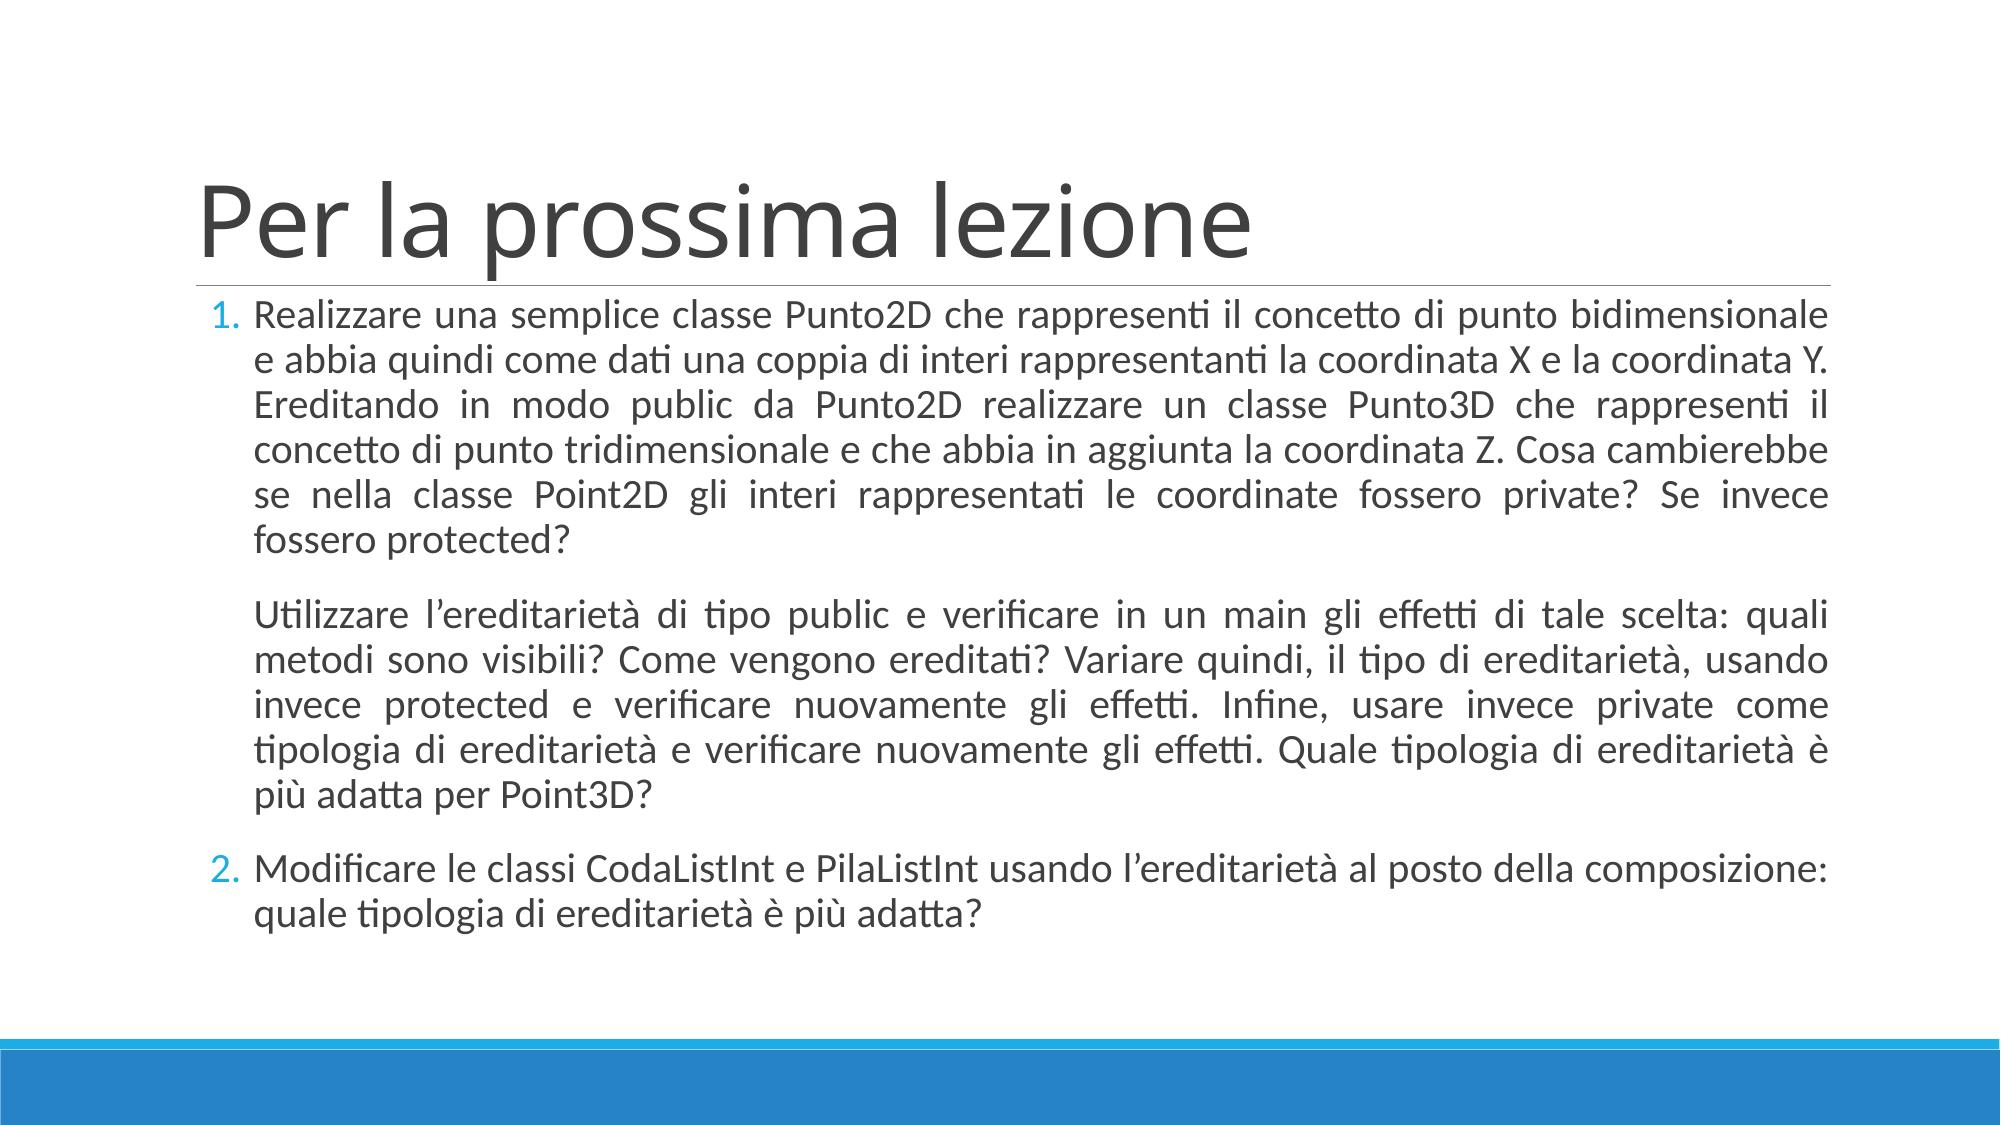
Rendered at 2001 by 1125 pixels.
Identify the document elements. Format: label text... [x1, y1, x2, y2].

list Realizzare una semplice classe Punto2D che rappresenti il concetto di punto bidimensionale e abbia quindi come dati una coppia di interi rappresentanti la coordinata X e la coordinata Y. Ereditando in modo public da Punto2D realizzare un classe Punto3D che rappresenti il concetto di punto tridimensionale e che abbia in aggiunta la coordinata Z. Cosa cambierebbe se nella classe Point2D gli interi rappresentati le coordinate fossero private? Se invece fossero protected? Utilizzare l’ereditarietà di tipo public e verificare in un main gli effetti di tale scelta: quali metodi sono visibili? Come vengono ereditati? Variare quindi, il tipo di ereditarietà, usando invece protected e verificare nuovamente gli effetti. Infine, usare invece private come tipologia di ereditarietà e verificare nuovamente gli effetti. Quale tipologia di ereditarietà è più adatta per Point3D? Modificare le classi CodaListInt e PilaListInt usando l’ereditarietà al posto della composizione: quale tipologia di ereditarietà è più adatta? [180, 285, 1830, 1071]
title Per la prossima lezione [180, 47, 1830, 285]
